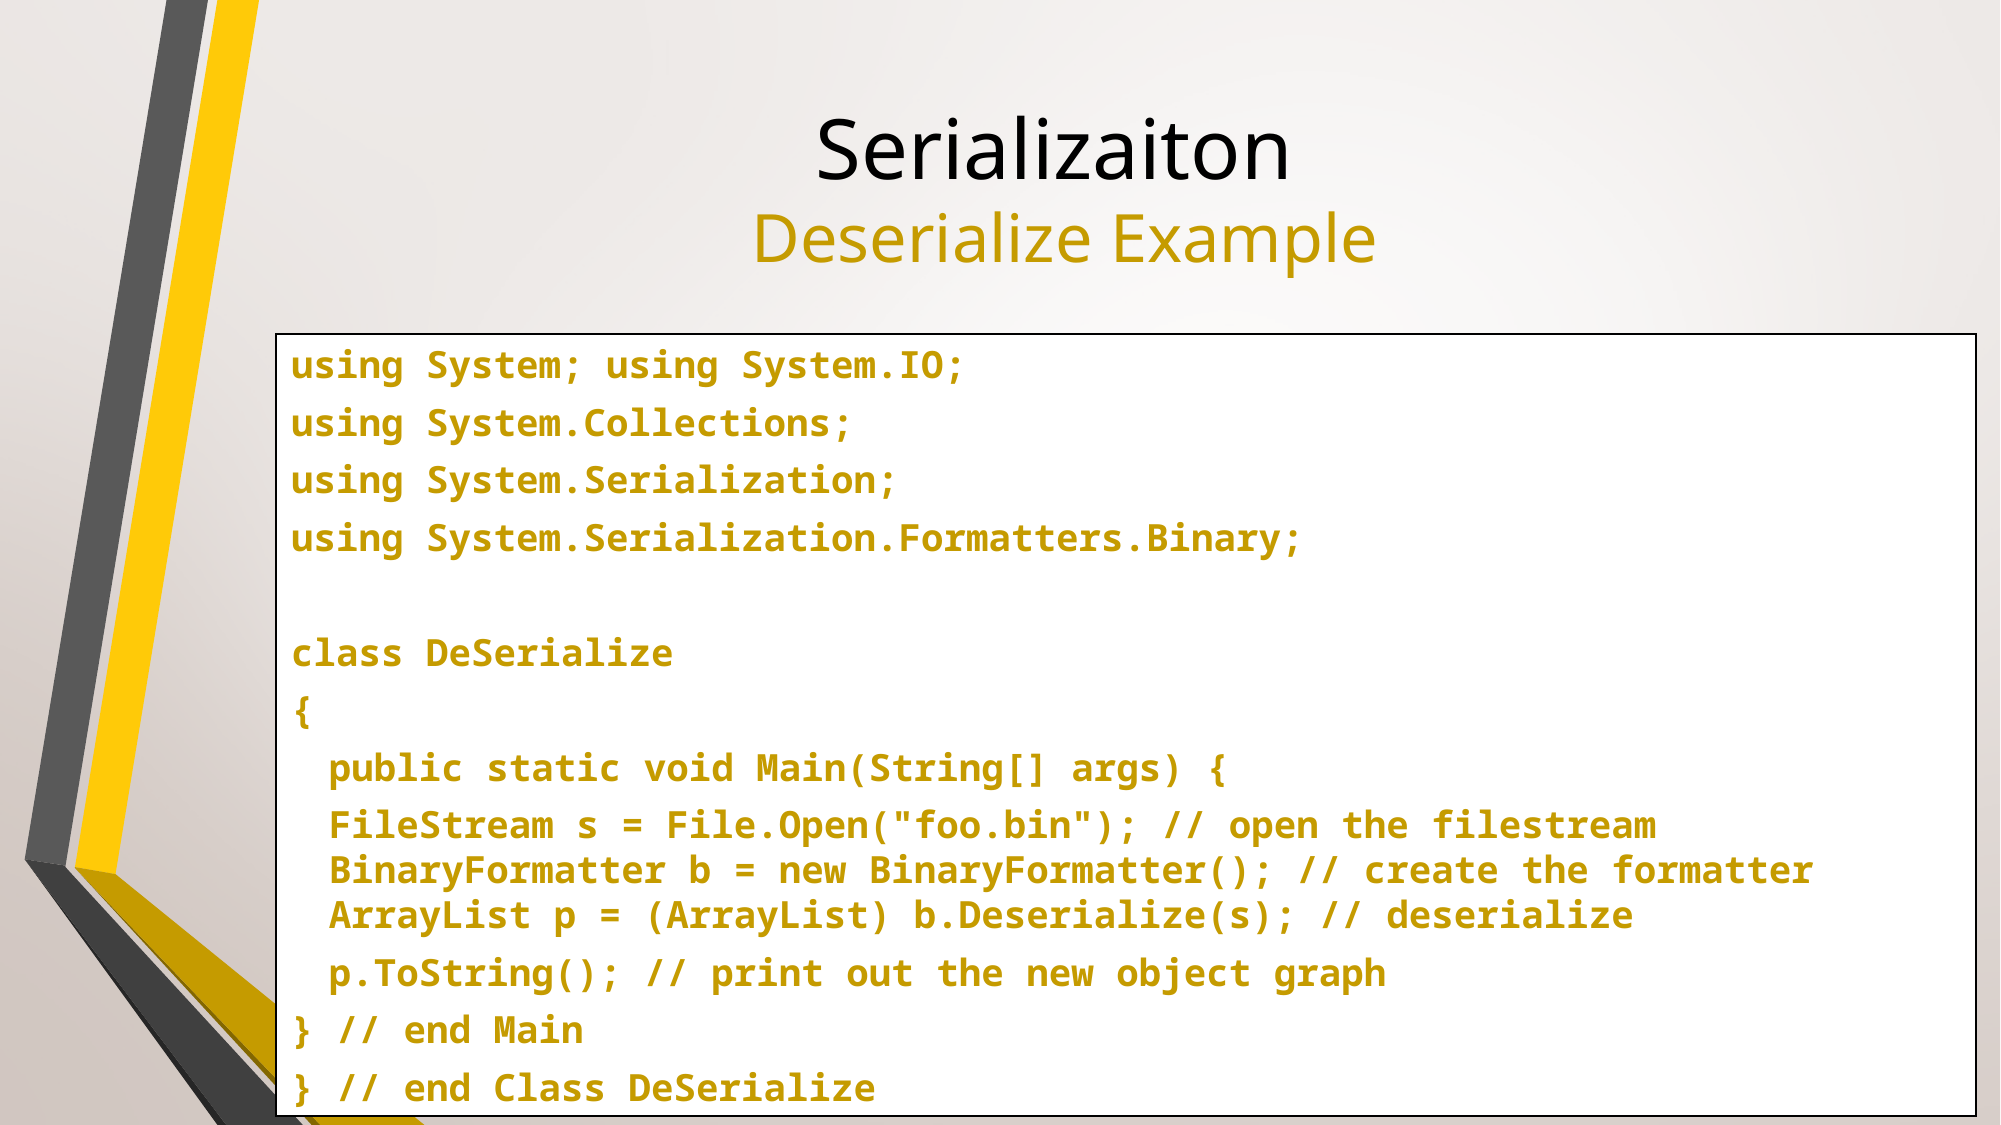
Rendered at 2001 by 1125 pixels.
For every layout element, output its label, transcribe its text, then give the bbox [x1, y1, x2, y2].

list using System; using System.IO; using System.Collections; using System.Serialization; using System.Serialization.Formatters.Binary; class DeSerialize { public static void Main(String[] args) { FileStream s = File.Open("foo.bin"); // open the filestream BinaryFormatter b = new BinaryFormatter(); // create the formatter ArrayList p = (ArrayList) b.Deserialize(s); // deserialize p.ToString(); // print out the new object graph } // end Main } // end Class DeSerialize [276, 333, 1977, 1117]
title Serializaiton Deserialize Example [243, 42, 1887, 330]
